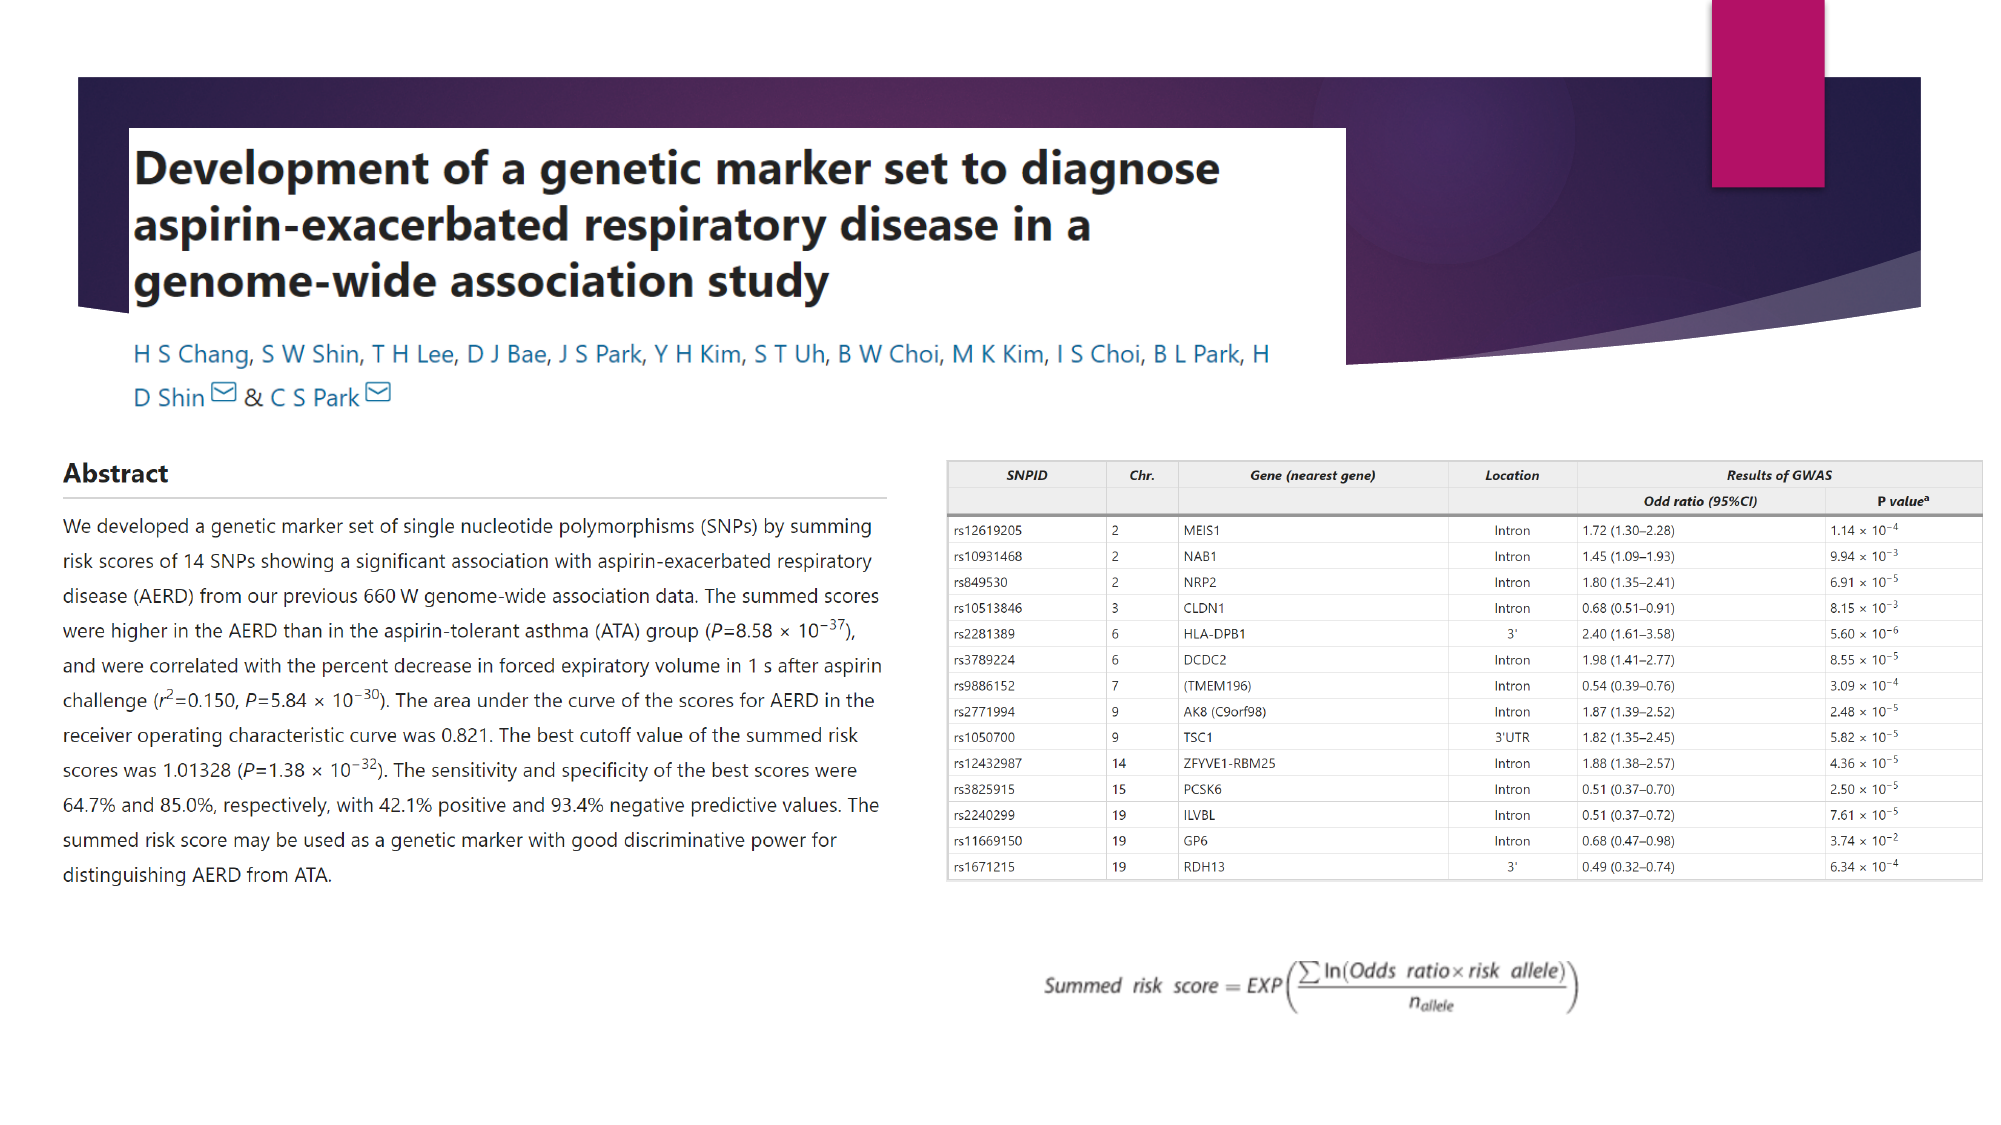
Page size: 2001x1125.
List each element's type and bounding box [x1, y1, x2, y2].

list [129, 127, 1347, 424]
picture [1034, 941, 1609, 1036]
picture [944, 454, 1983, 884]
picture [49, 454, 909, 908]
